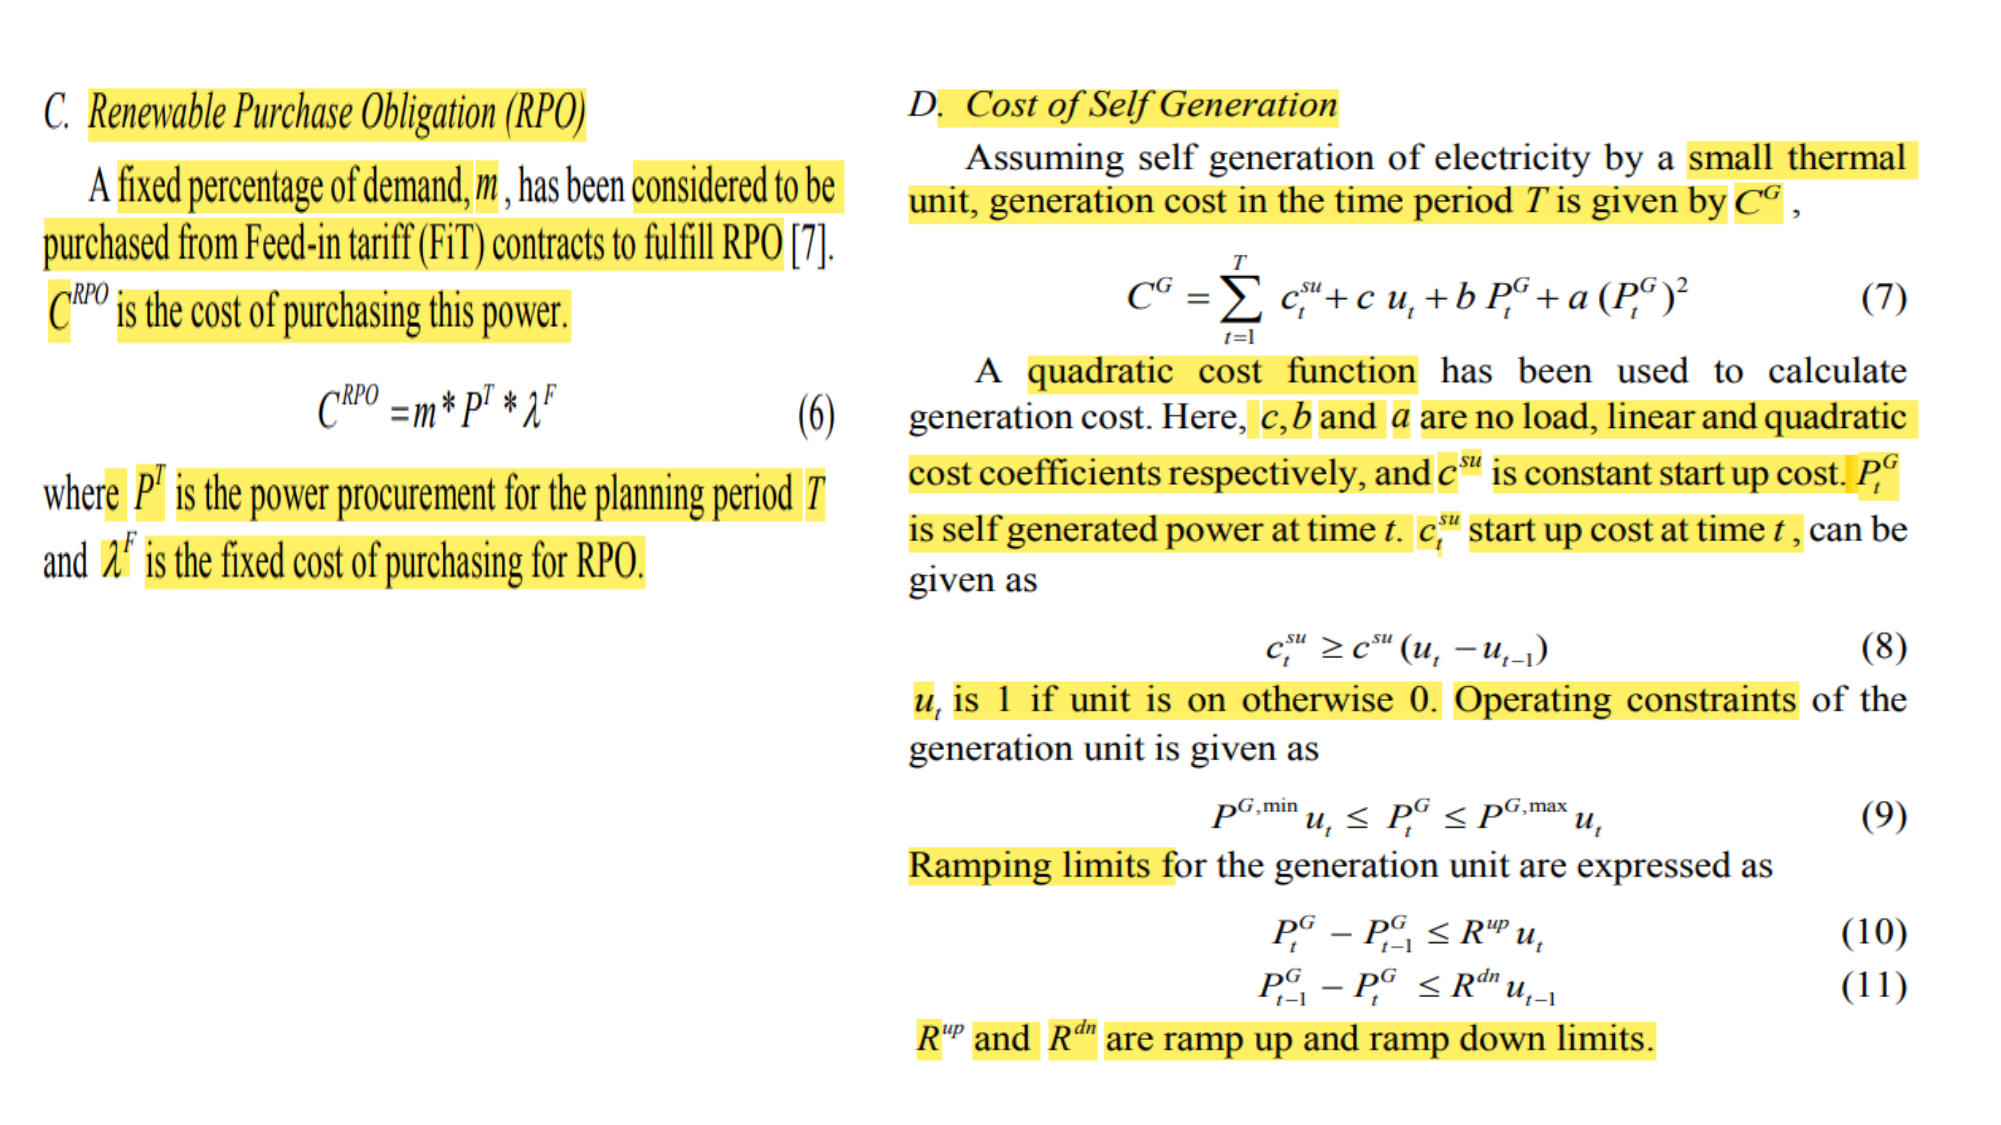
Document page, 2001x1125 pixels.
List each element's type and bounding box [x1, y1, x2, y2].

picture [28, 54, 852, 679]
picture [890, 51, 1933, 1074]
